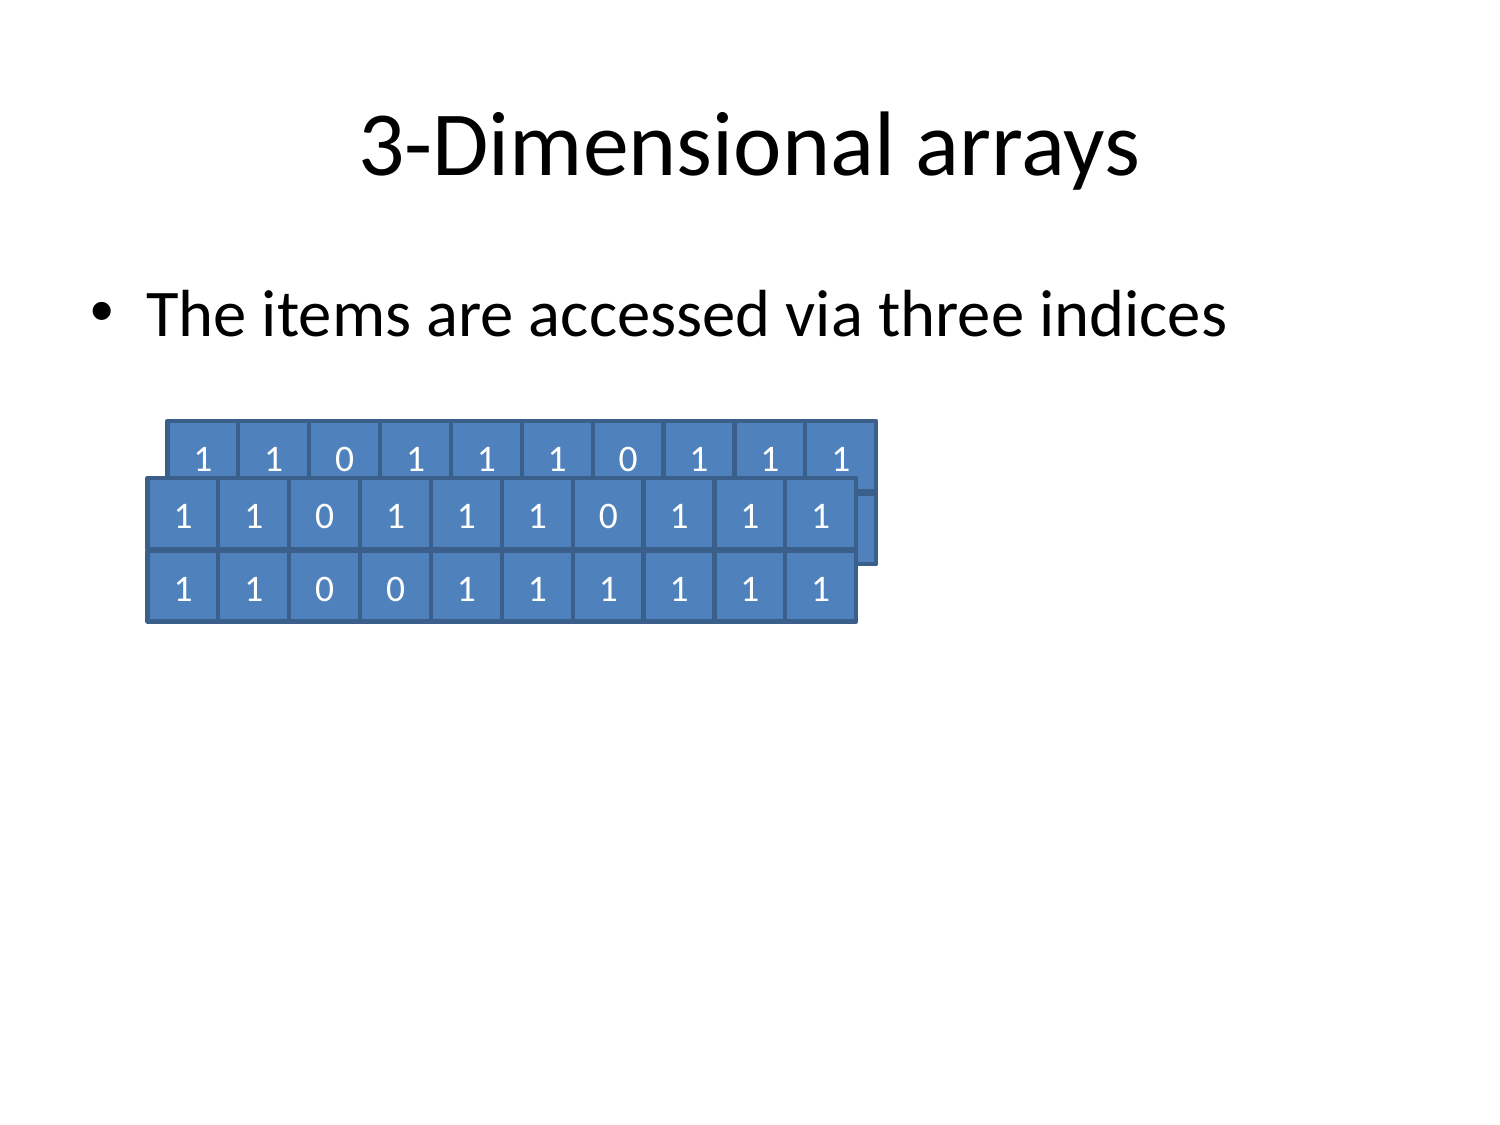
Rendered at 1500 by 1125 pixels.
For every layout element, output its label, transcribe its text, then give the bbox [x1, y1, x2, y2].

list The items are accessed via three indices [75, 262, 1425, 1005]
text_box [167, 420, 877, 565]
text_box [147, 477, 857, 622]
title 3-Dimensional arrays [75, 45, 1425, 233]
